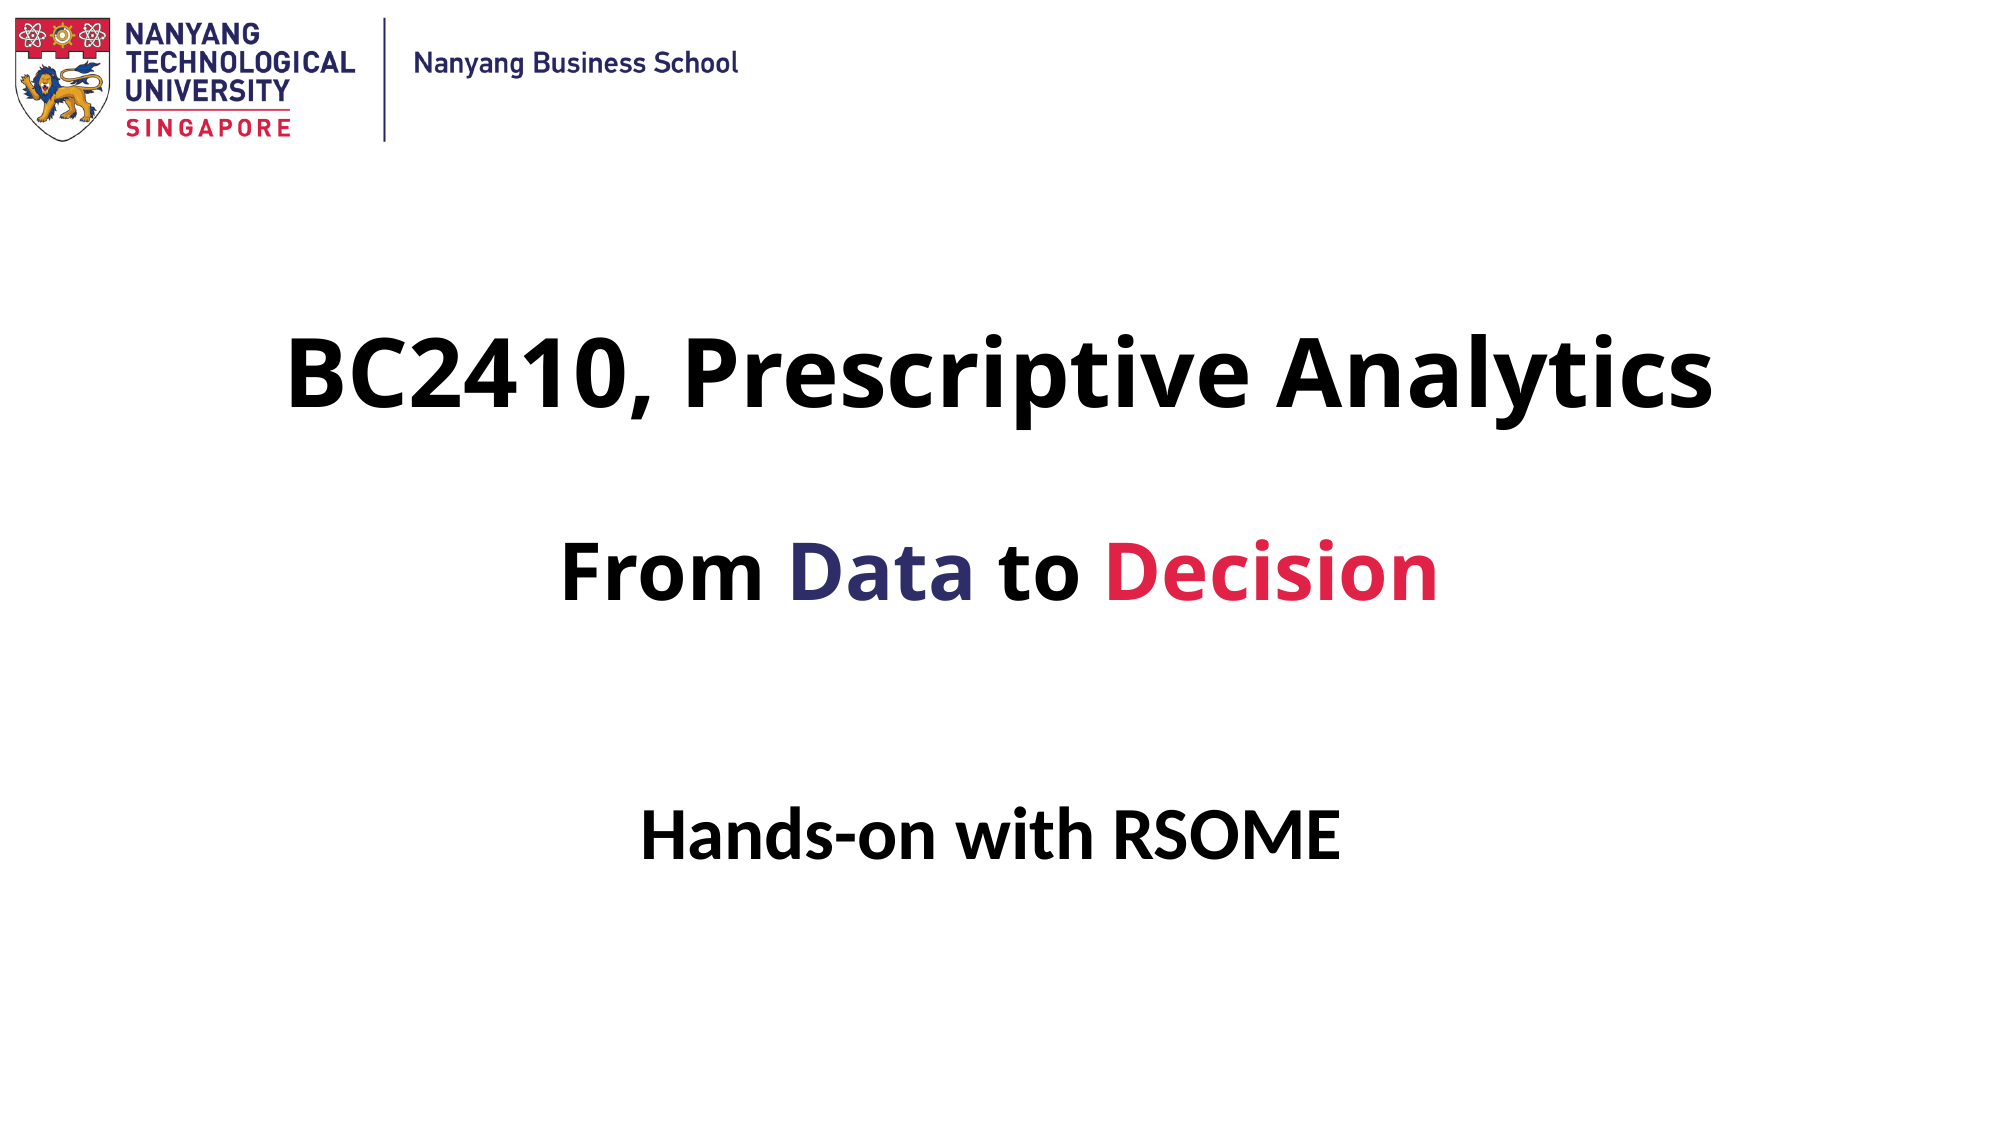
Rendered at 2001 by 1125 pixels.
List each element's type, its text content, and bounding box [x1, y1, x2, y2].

title BC2410, Prescriptive Analytics From Data to Decision [249, 287, 1750, 626]
text_box Hands-on with RSOME [500, 777, 1500, 882]
picture [0, 0, 753, 159]
